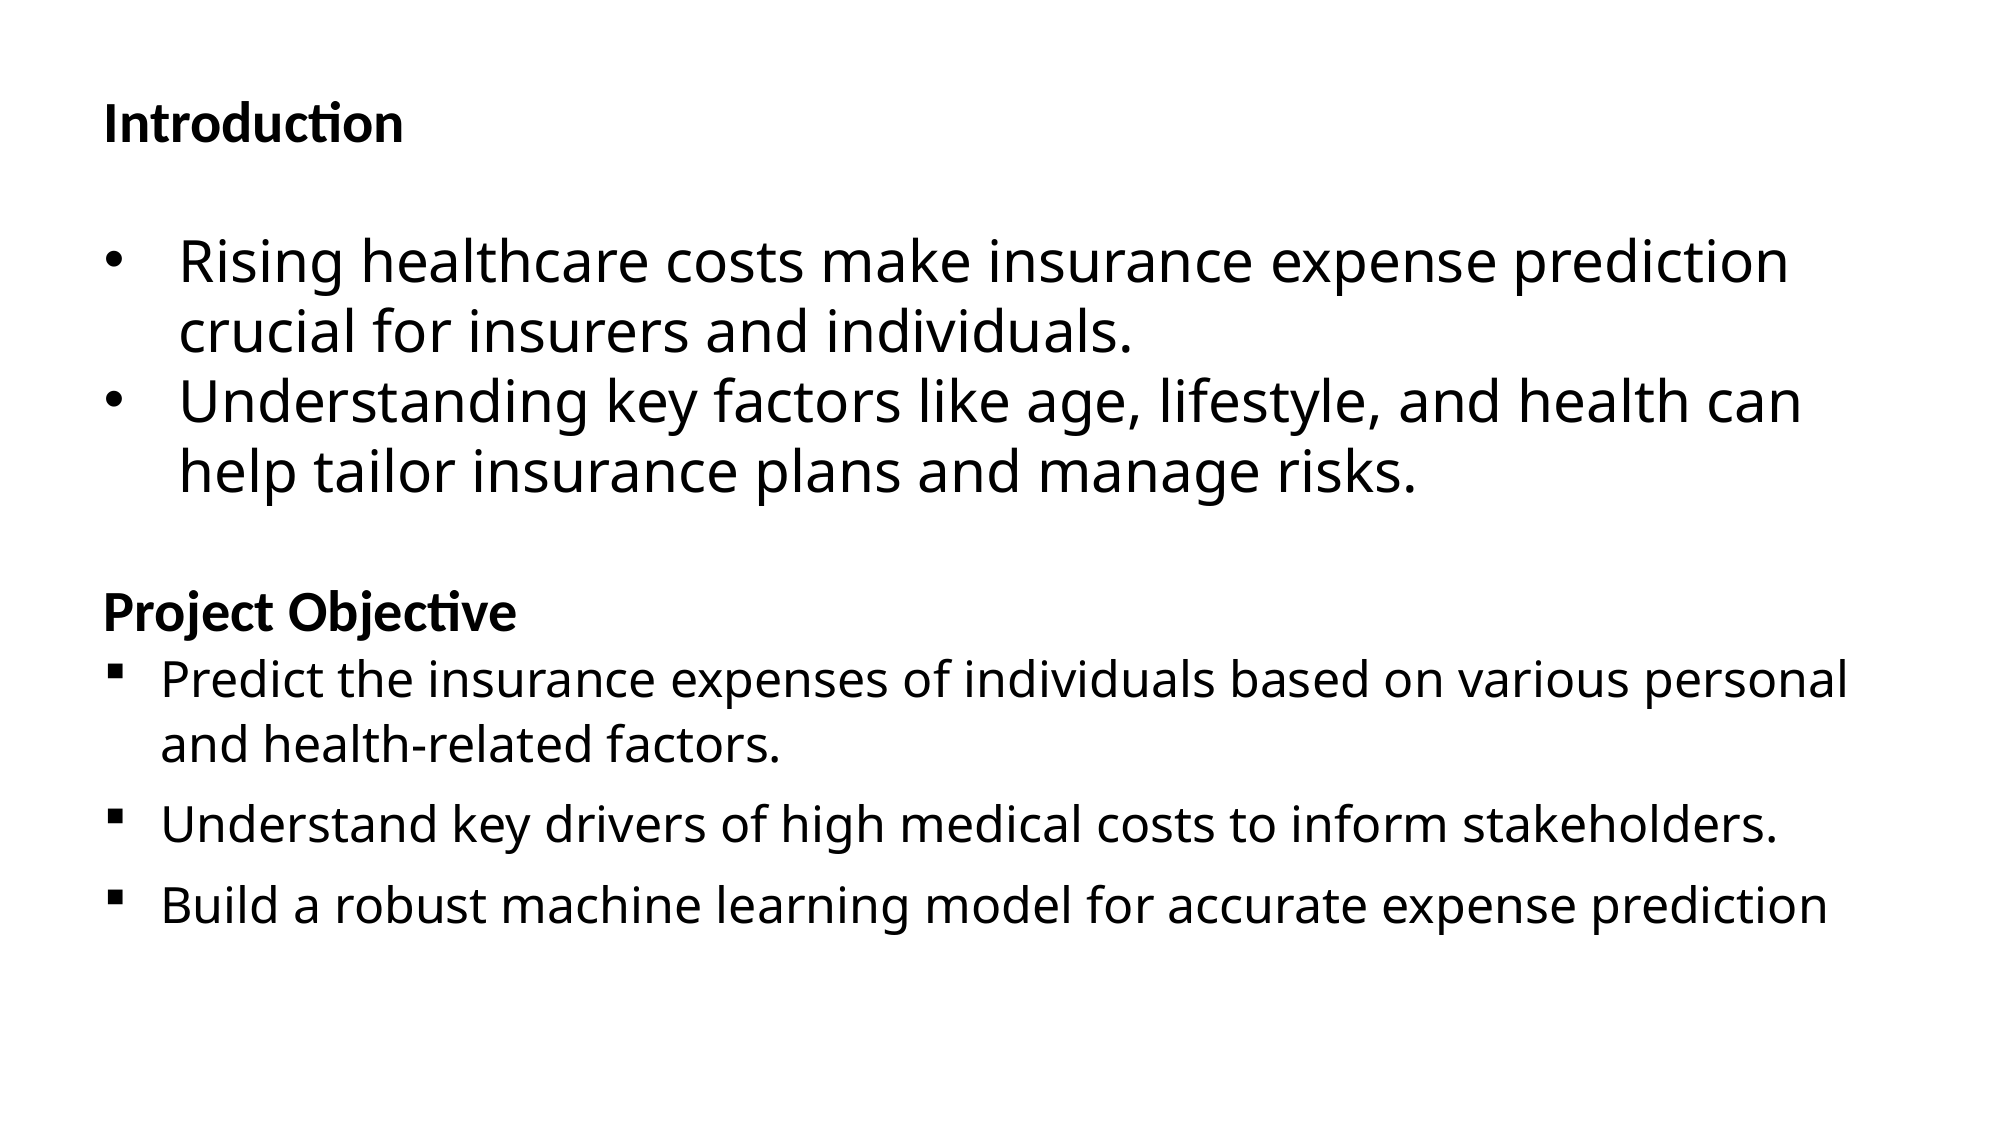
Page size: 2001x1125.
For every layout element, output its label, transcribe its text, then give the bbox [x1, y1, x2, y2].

text_box Introduction Rising healthcare costs make insurance expense prediction crucial for insurers and individuals. Understanding key factors like age, lifestyle, and health can help tailor insurance plans and manage risks. Project Objective Predict the insurance expenses of individuals based on various personal and health-related factors. Understand key drivers of high medical costs to inform stakeholders. Build a robust machine learning model for accurate expense prediction [89, 76, 1897, 941]
